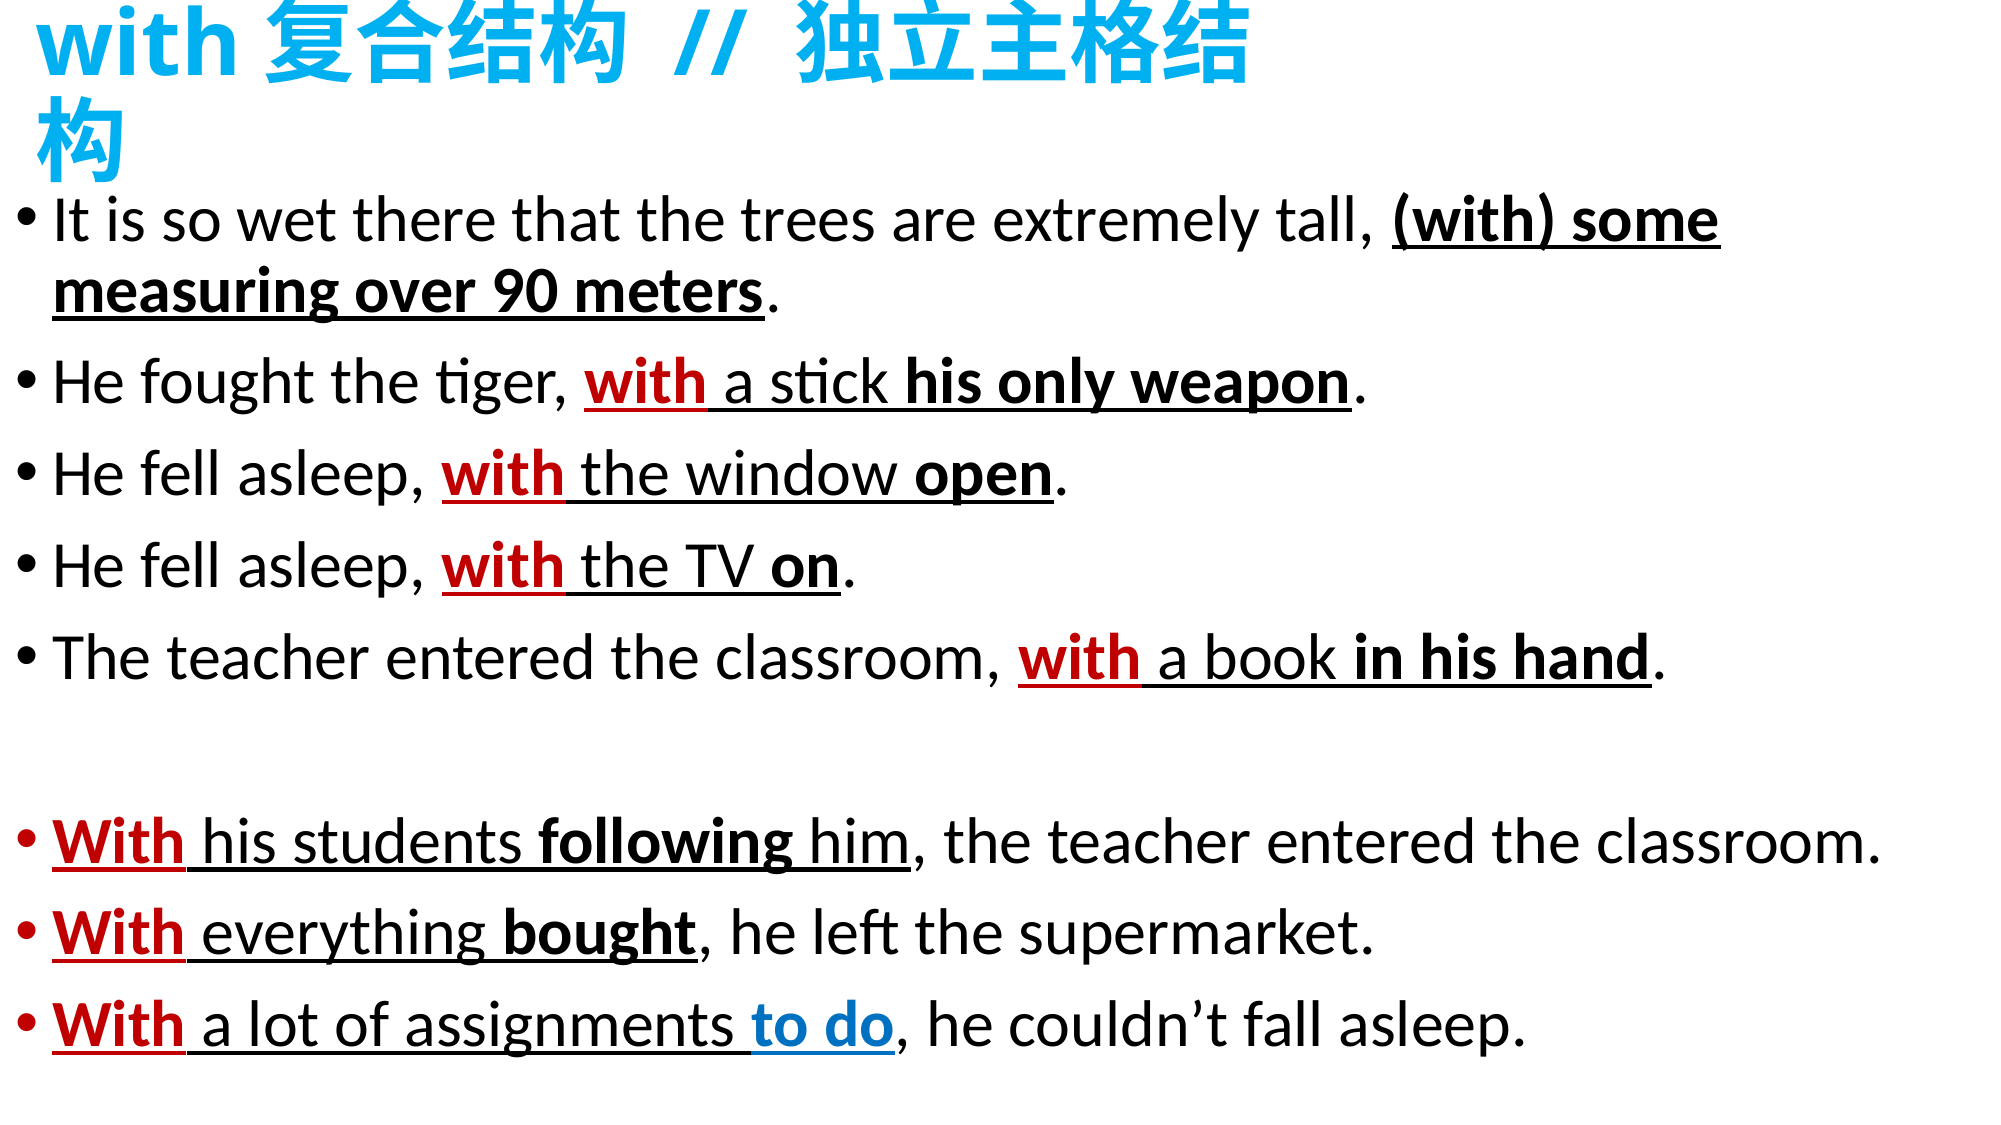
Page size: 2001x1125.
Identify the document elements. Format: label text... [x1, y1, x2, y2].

list It is so wet there that the trees are extremely tall, (with) some measuring over 90 meters. He fought the tiger, with a stick his only weapon. He fell asleep, with the window open. He fell asleep, with the TV on. The teacher entered the classroom, with a book in his hand. With his students following him, the teacher entered the classroom. With everything bought, he left the supermarket. With a lot of assignments to do, he couldn’t fall asleep. [0, 176, 2000, 1070]
title with复合结构 // 独立主格结构 [19, 13, 1314, 176]
